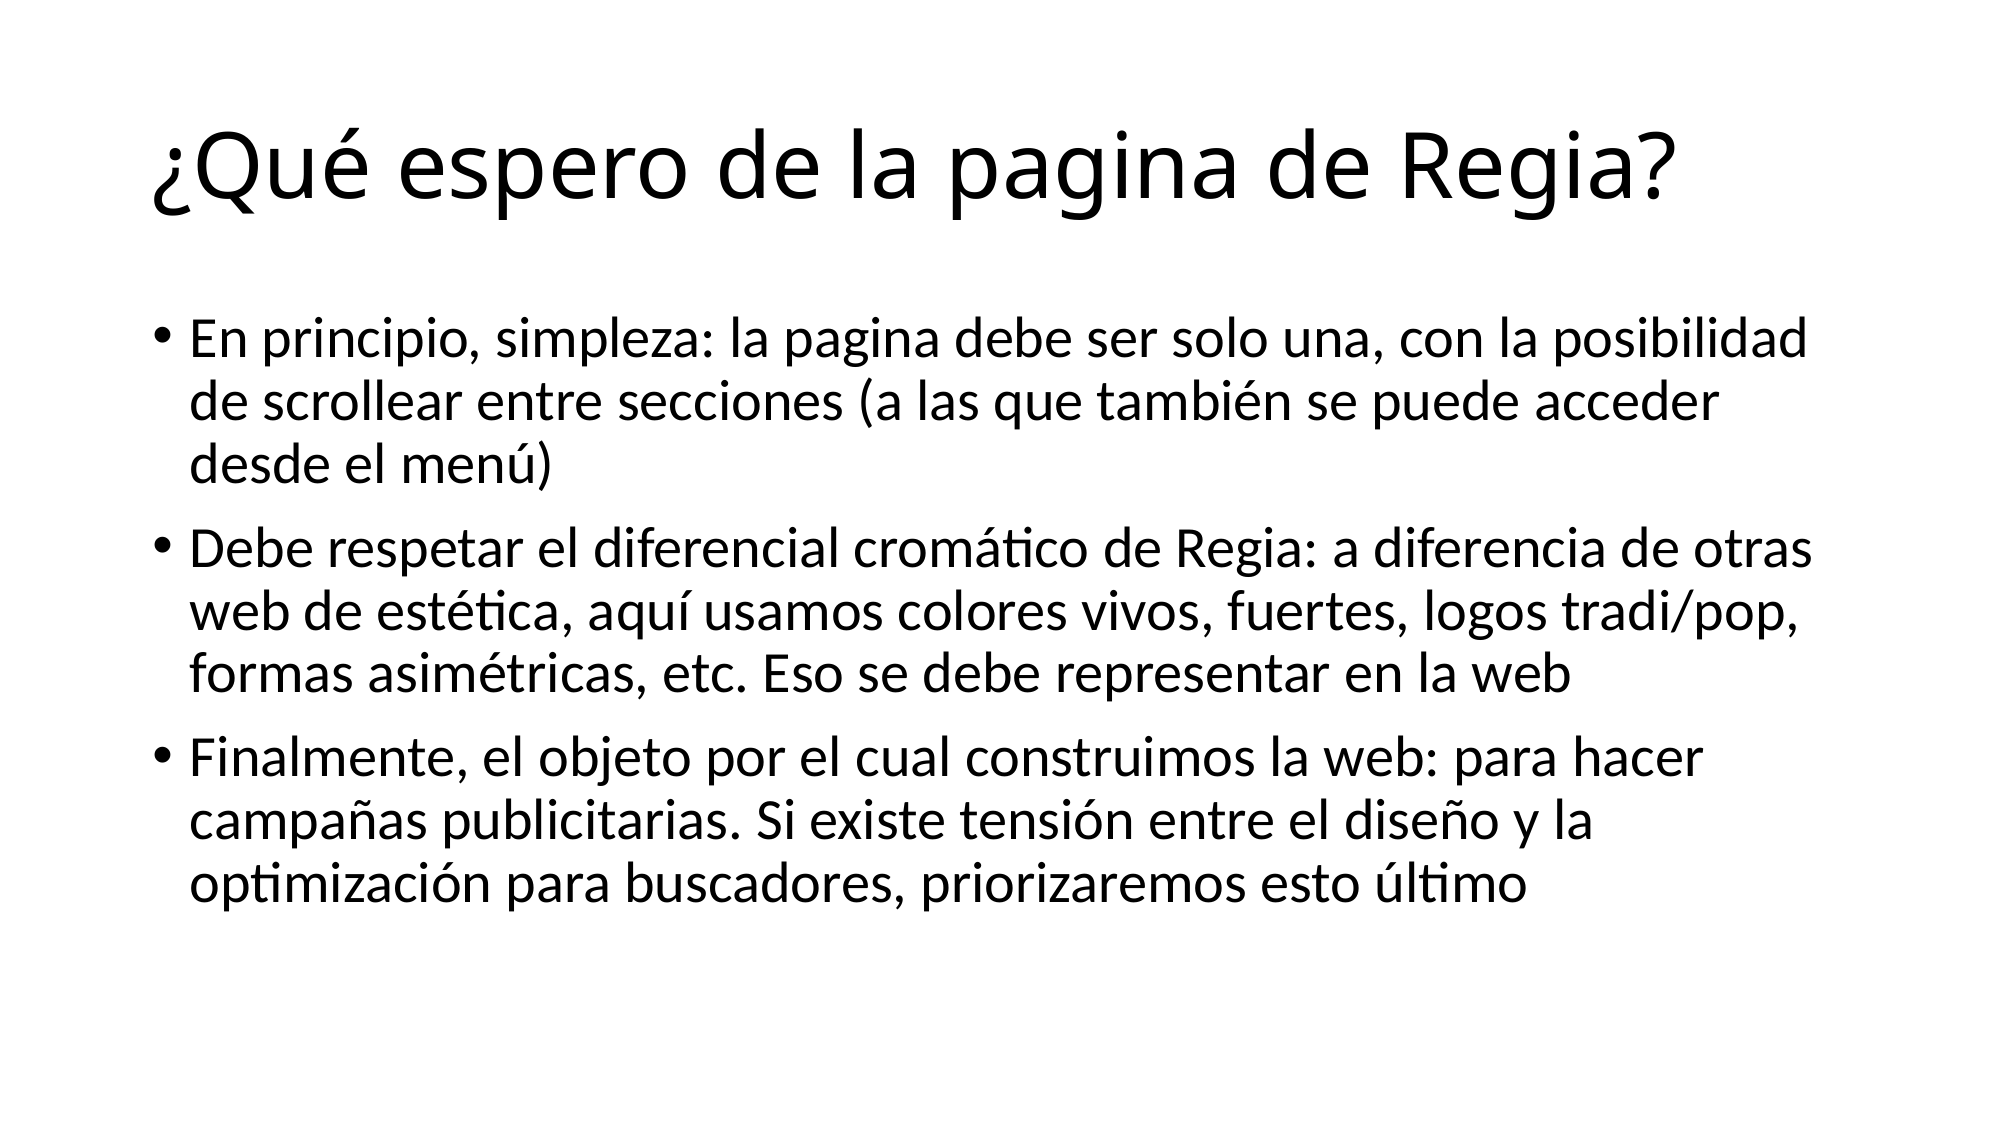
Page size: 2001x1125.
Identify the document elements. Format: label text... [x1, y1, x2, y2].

list En principio, simpleza: la pagina debe ser solo una, con la posibilidad de scrollear entre secciones (a las que también se puede acceder desde el menú) Debe respetar el diferencial cromático de Regia: a diferencia de otras web de estética, aquí usamos colores vivos, fuertes, logos tradi/pop, formas asimétricas, etc. Eso se debe representar en la web Finalmente, el objeto por el cual construimos la web: para hacer campañas publicitarias. Si existe tensión entre el diseño y la optimización para buscadores, priorizaremos esto último [137, 299, 1863, 1014]
title ¿Qué espero de la pagina de Regia? [137, 59, 1863, 278]
